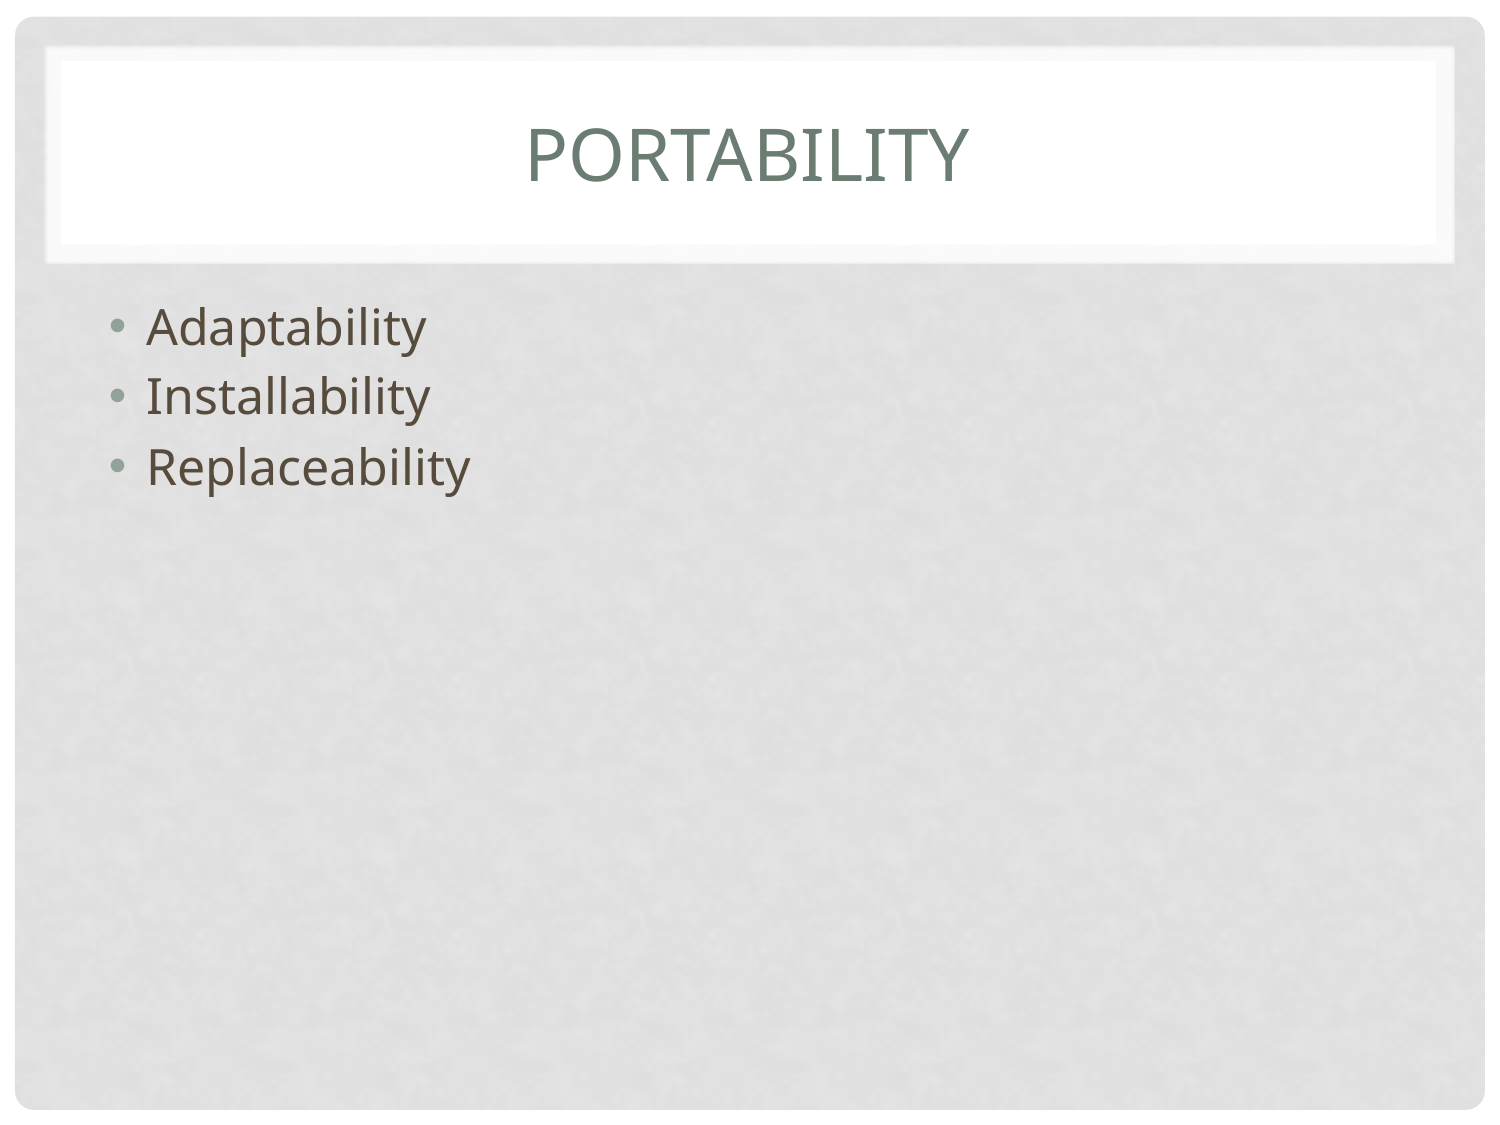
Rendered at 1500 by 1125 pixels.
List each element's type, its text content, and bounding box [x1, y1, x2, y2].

list Adaptability Installability Replaceability [75, 287, 1425, 1005]
title Portability [69, 66, 1425, 238]
